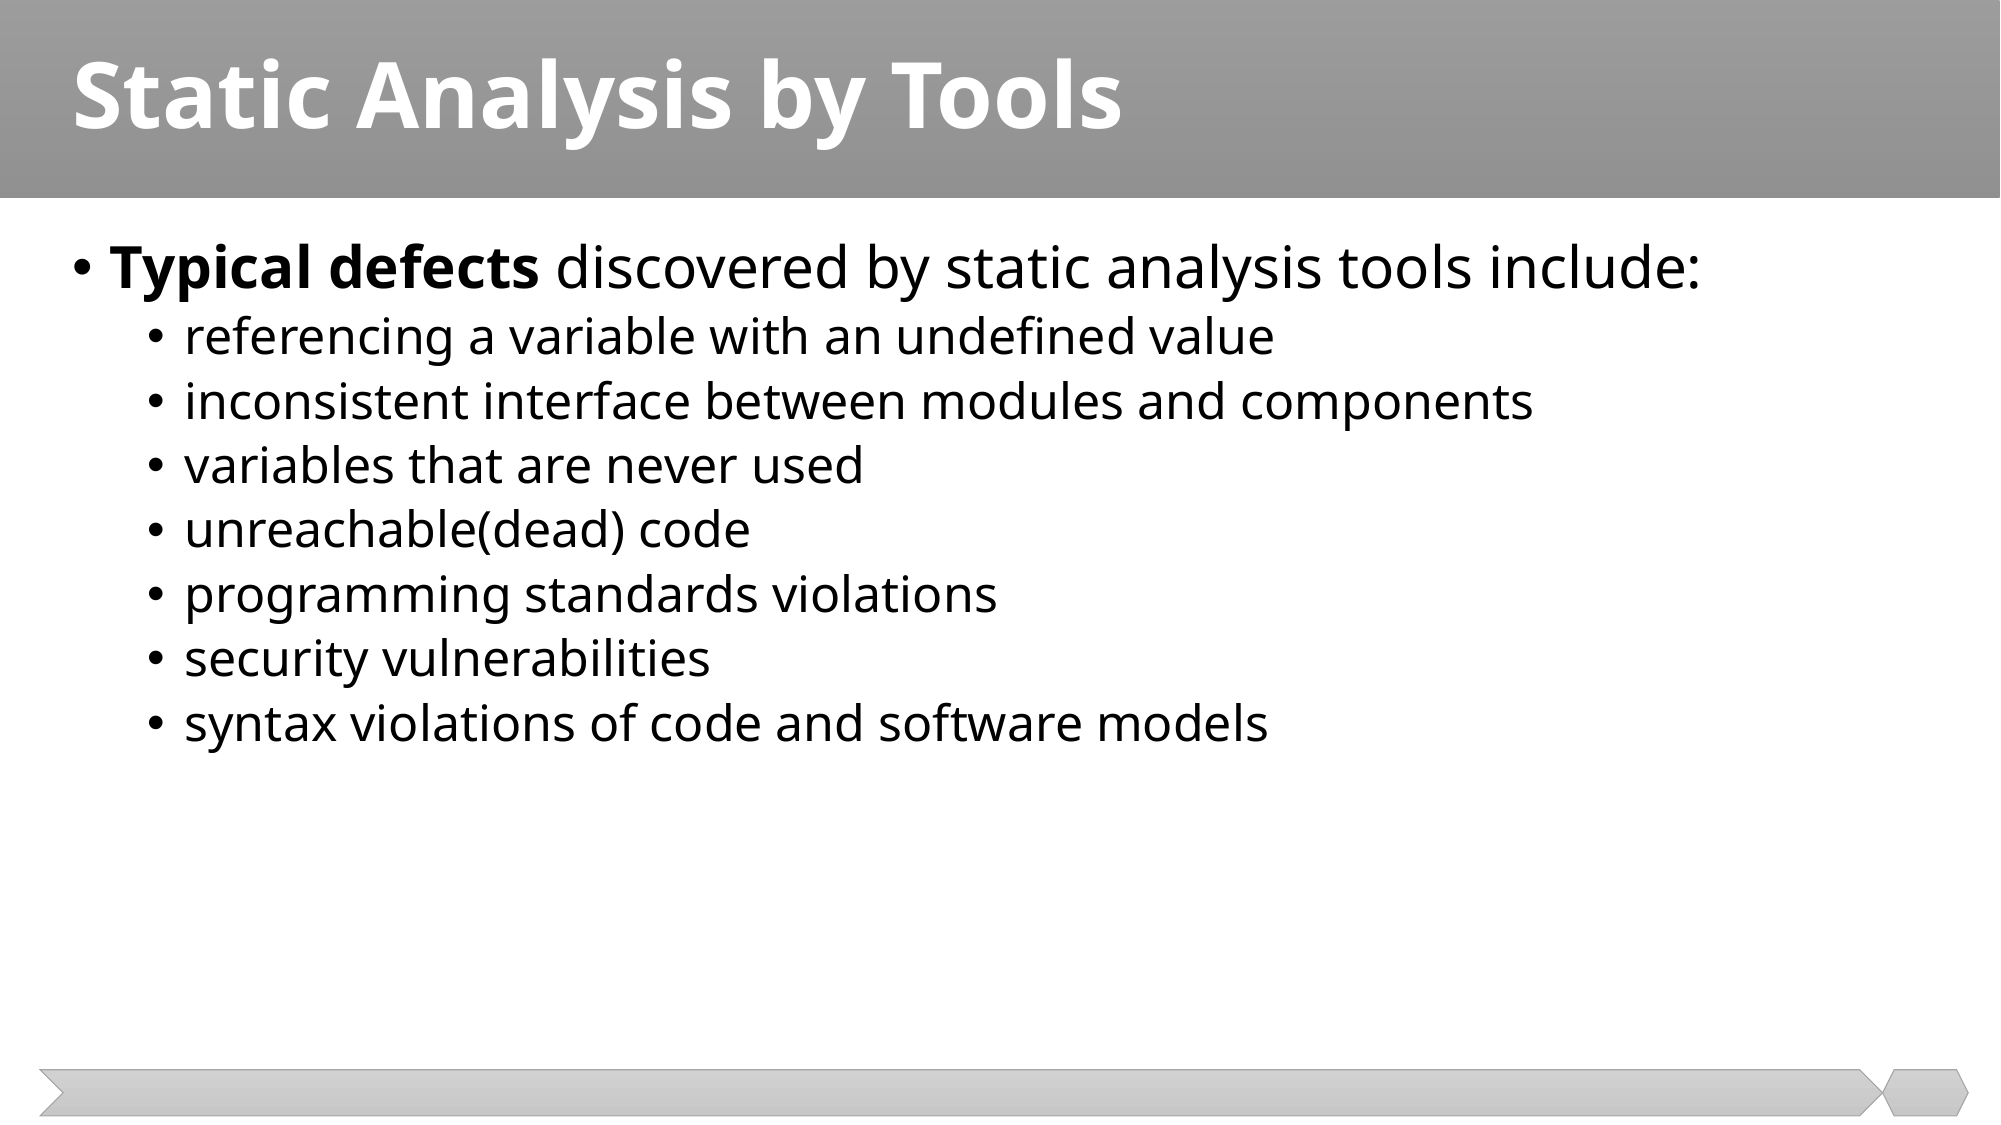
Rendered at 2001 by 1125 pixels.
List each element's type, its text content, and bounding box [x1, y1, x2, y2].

title Static Analysis by Tools [56, 0, 1969, 199]
list Typical defects discovered by static analysis tools include: referencing a variable with an undefined value inconsistent interface between modules and components variables that are never used unreachable(dead) code programming standards violations security vulnerabilities syntax violations of code and software models [56, 230, 1969, 1010]
